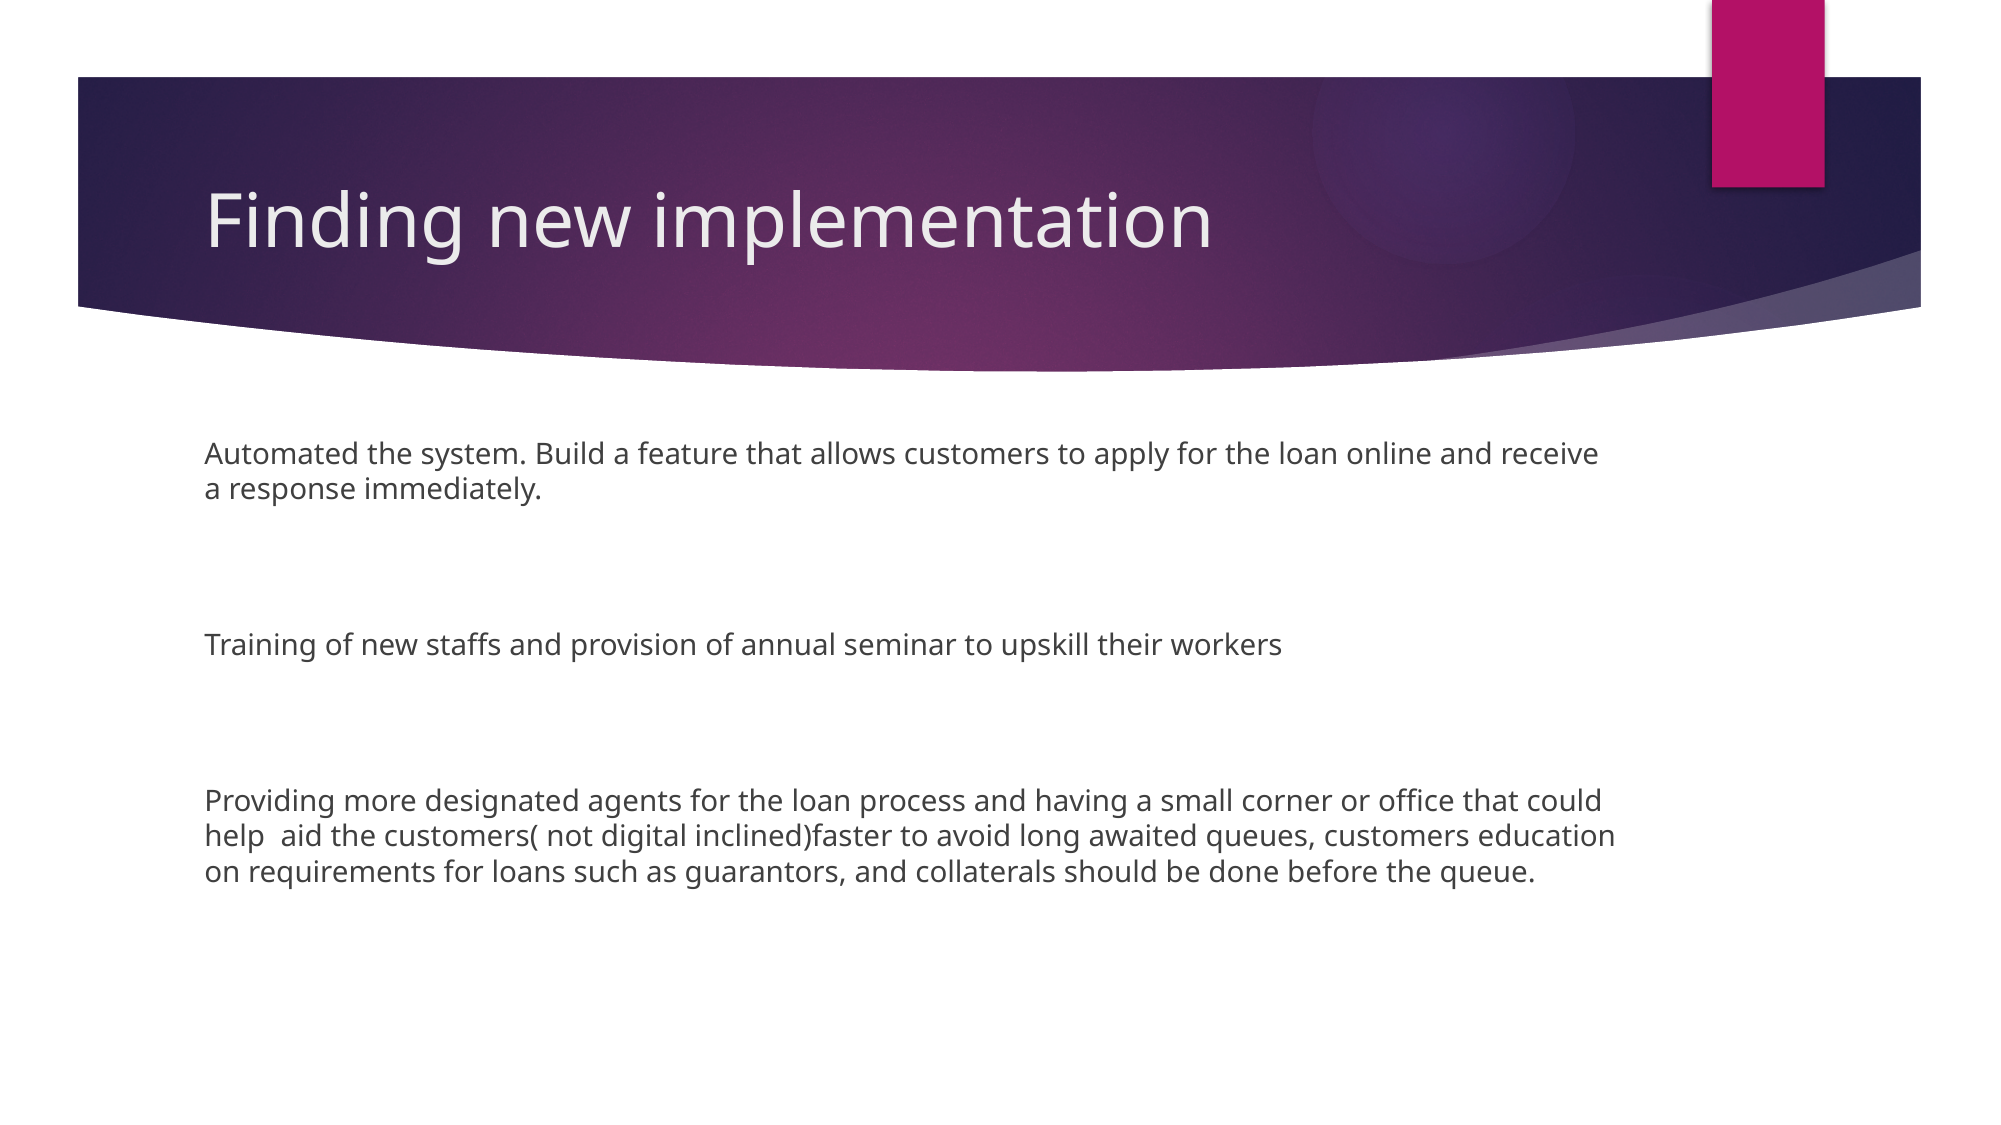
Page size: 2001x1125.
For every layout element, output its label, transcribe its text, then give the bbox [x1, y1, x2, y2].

title Finding new implementation [189, 159, 1627, 276]
list Automated the system. Build a feature that allows customers to apply for the loan online and receive a response immediately. Training of new staffs and provision of annual seminar to upskill their workers Providing more designated agents for the loan process and having a small corner or office that could help aid the customers( not digital inclined)faster to avoid long awaited queues, customers education on requirements for loans such as guarantors, and collaterals should be done before the queue. [189, 427, 1638, 932]
